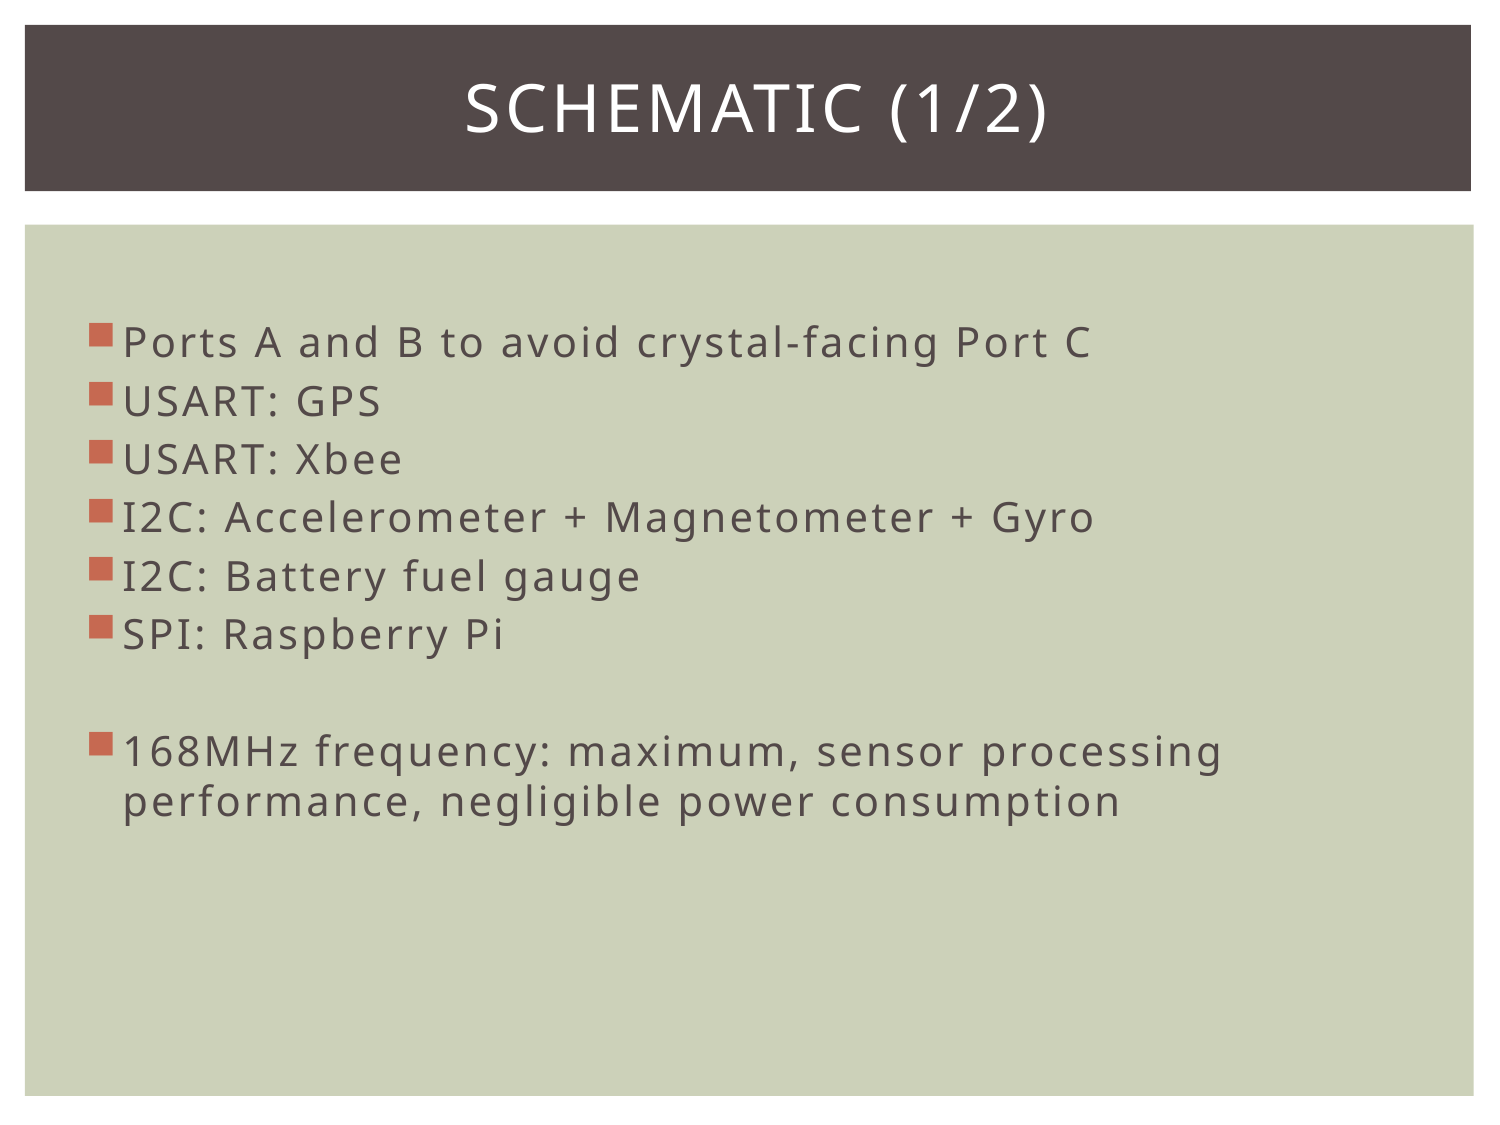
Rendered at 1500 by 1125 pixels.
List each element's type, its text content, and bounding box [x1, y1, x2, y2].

list Ports A and B to avoid crystal-facing Port C USART: GPS USART: Xbee I2C: Accelerometer + Magnetometer + Gyro I2C: Battery fuel gauge SPI: Raspberry Pi 168MHz frequency: maximum, sensor processing performance, negligible power consumption [62, 249, 1442, 1005]
title Schematic (1/2) [50, 0, 1463, 238]
